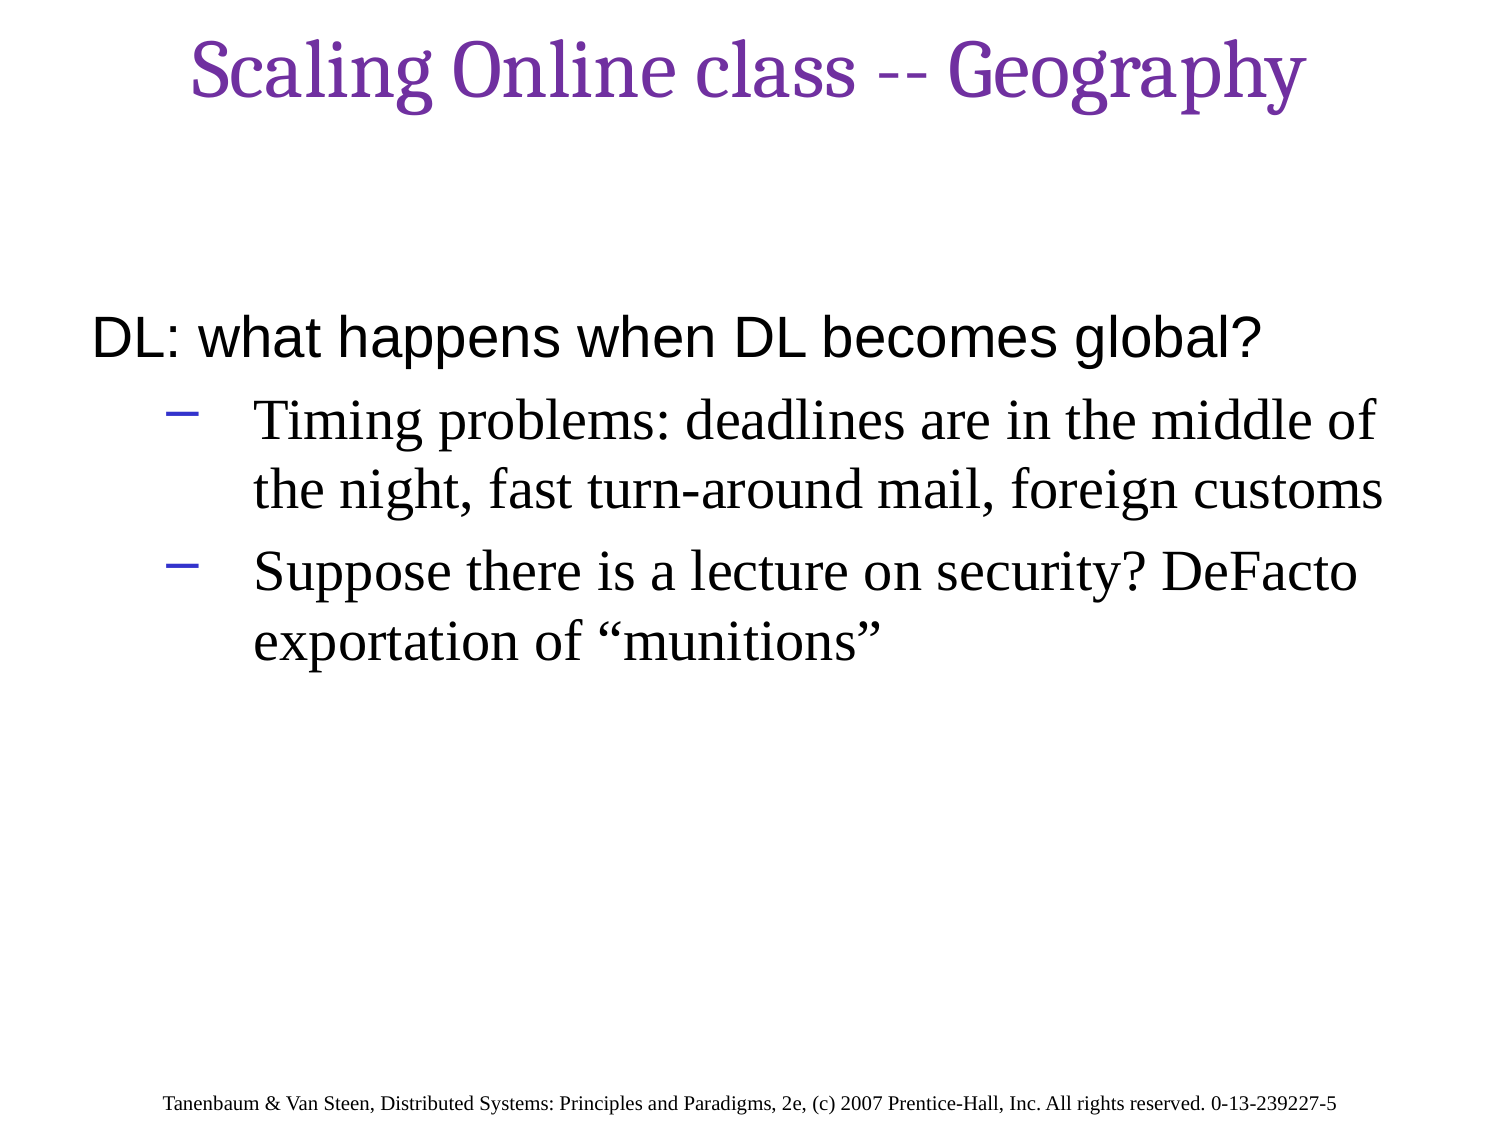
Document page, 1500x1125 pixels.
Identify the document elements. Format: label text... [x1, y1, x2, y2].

footer Tanenbaum & Van Steen, Distributed Systems: Principles and Paradigms, 2e, (c) 2007 Prentice-Hall, Inc. All rights reserved. 0-13-239227-5 [0, 1082, 1500, 1112]
list DL: what happens when DL becomes global? Timing problems: deadlines are in the middle of the night, fast turn-around mail, foreign customs Suppose there is a lecture on security? DeFacto exportation of “munitions” [76, 209, 1429, 1013]
title Scaling Online class -- Geography [0, 0, 1500, 129]
